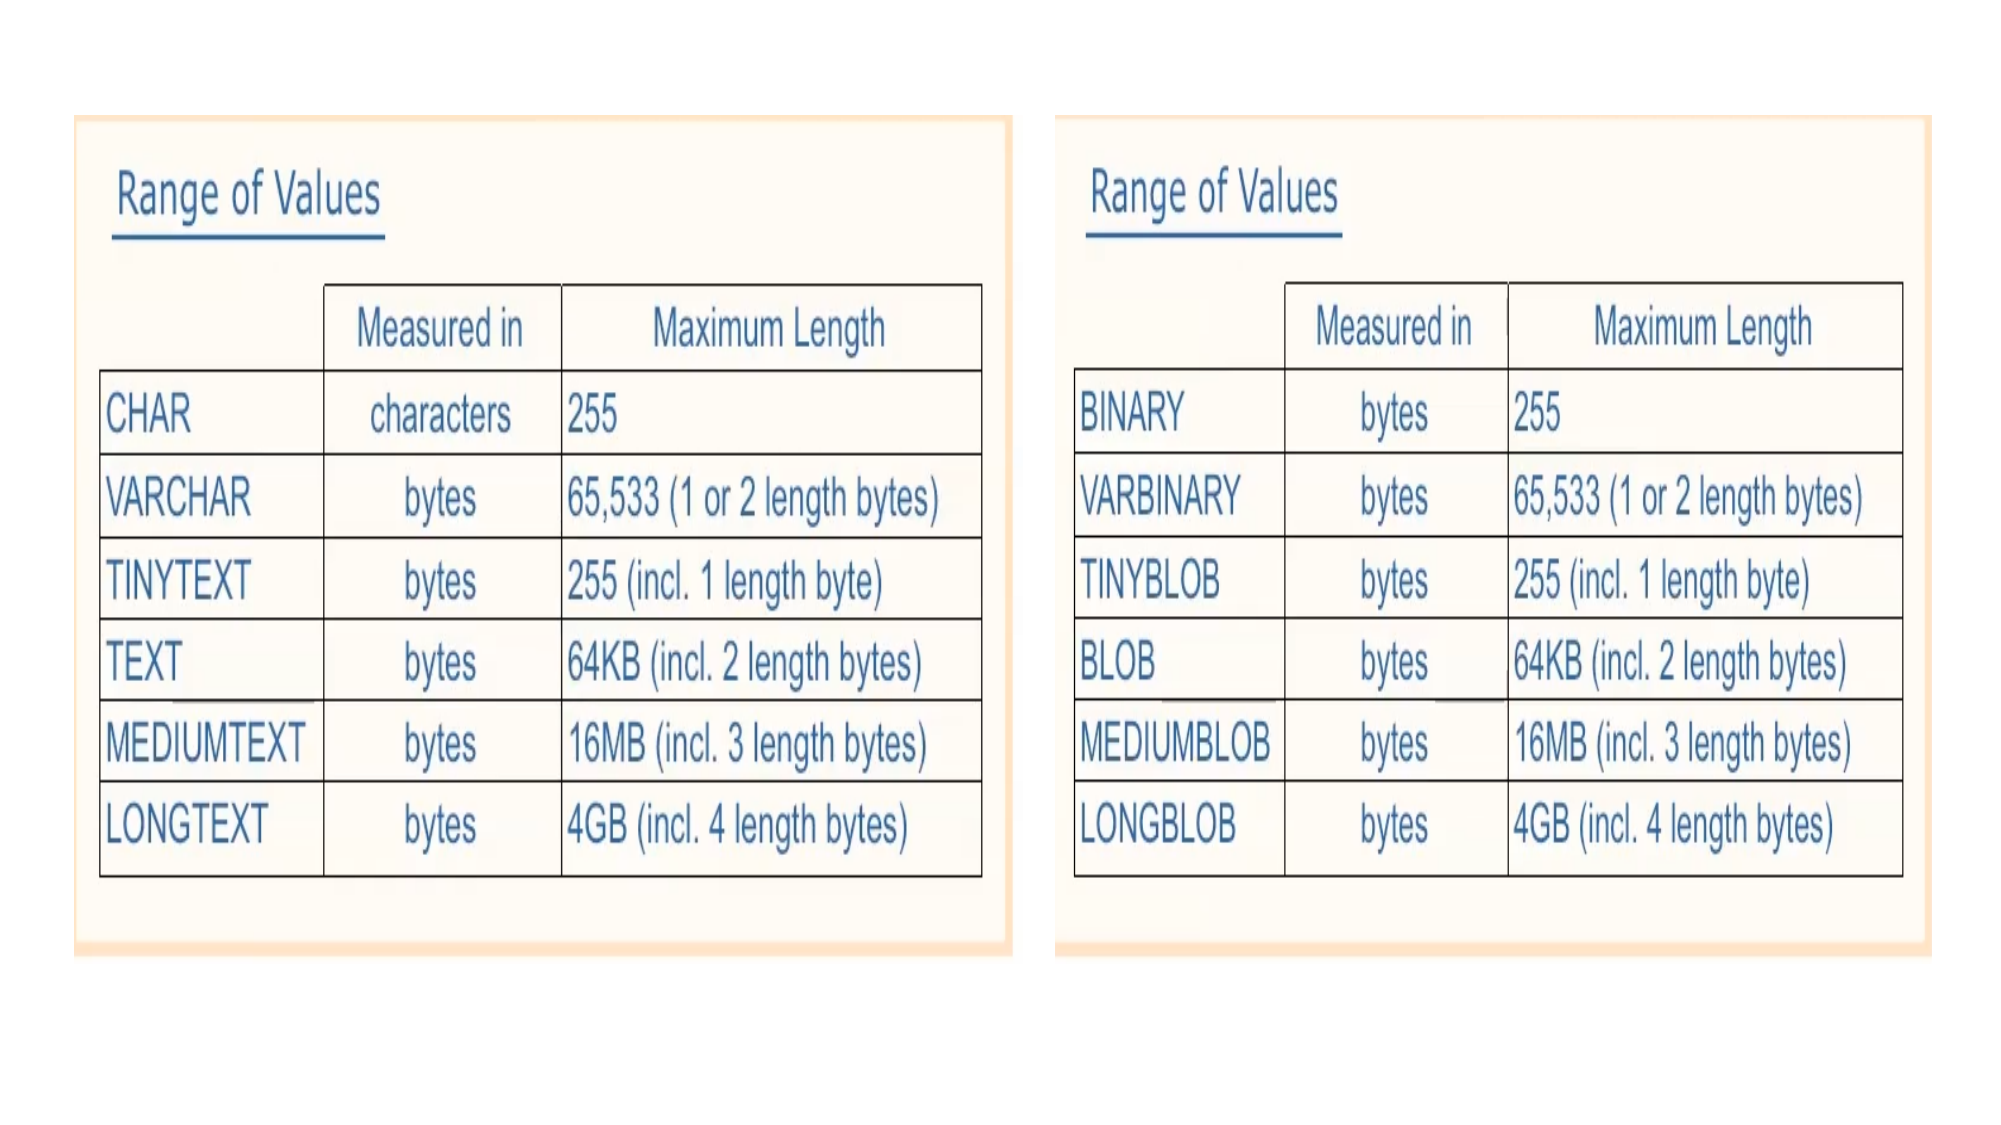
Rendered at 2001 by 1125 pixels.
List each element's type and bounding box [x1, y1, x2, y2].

picture [74, 115, 1023, 964]
picture [1055, 115, 1932, 964]
